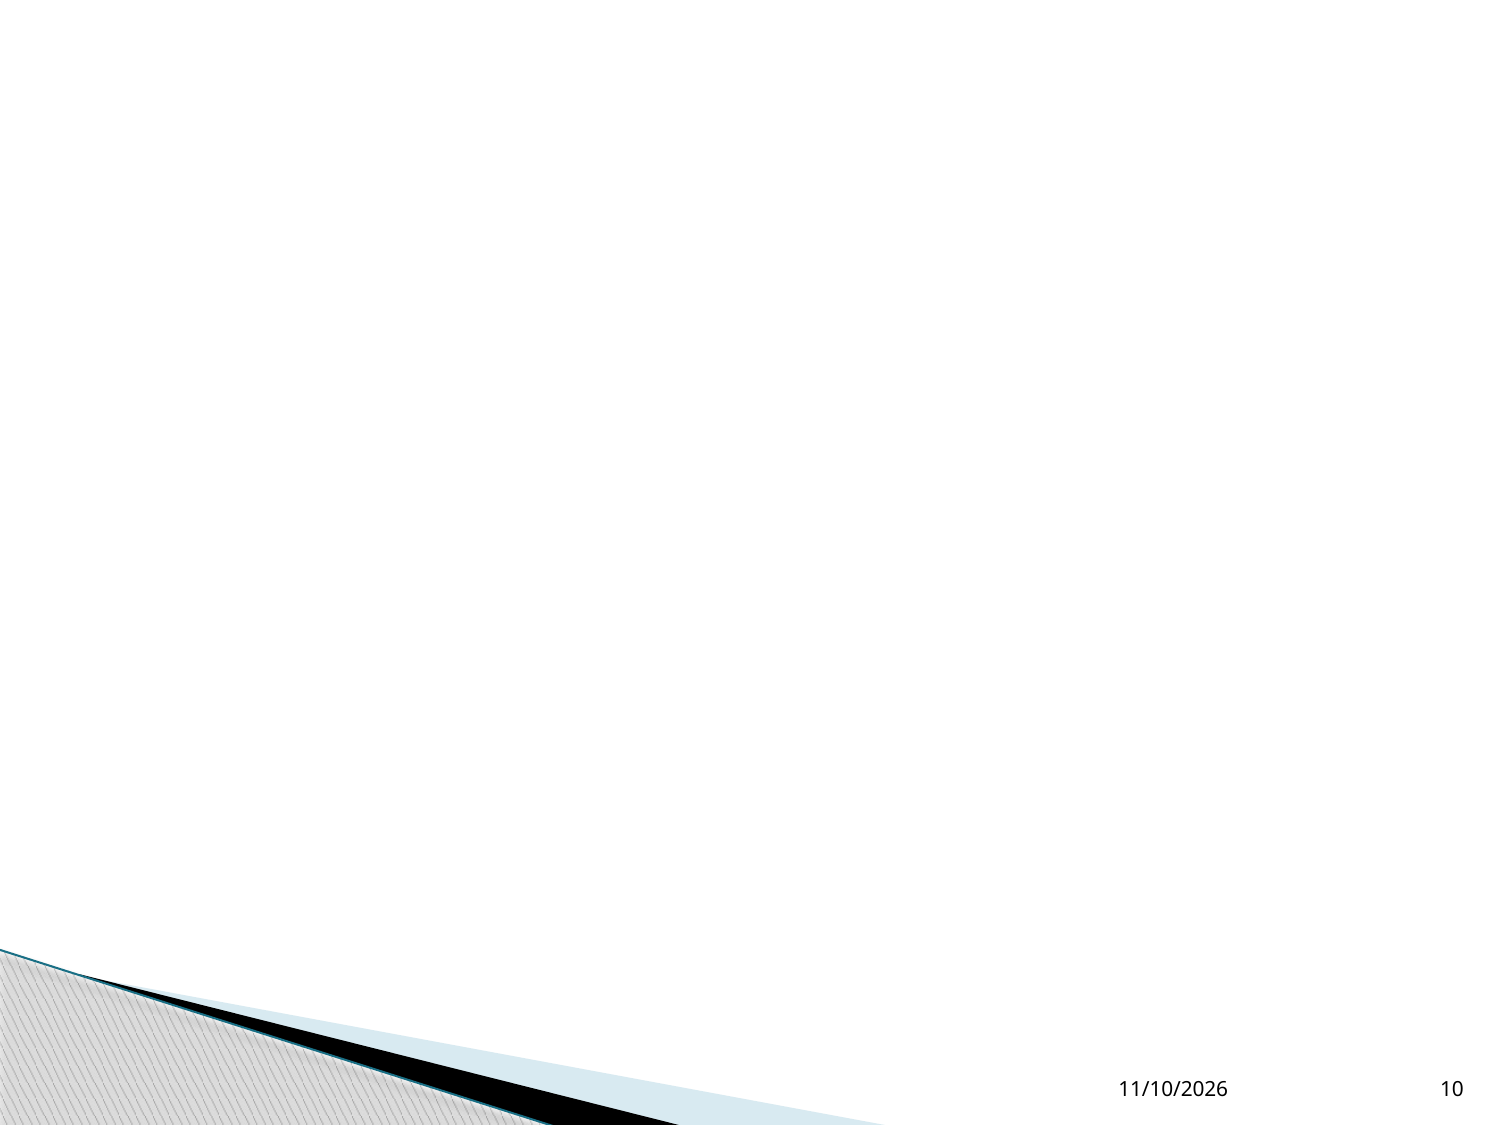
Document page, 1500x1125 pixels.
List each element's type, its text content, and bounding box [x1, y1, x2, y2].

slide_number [1103, 1051, 1418, 1112]
slide_number 10 [1418, 1051, 1479, 1112]
